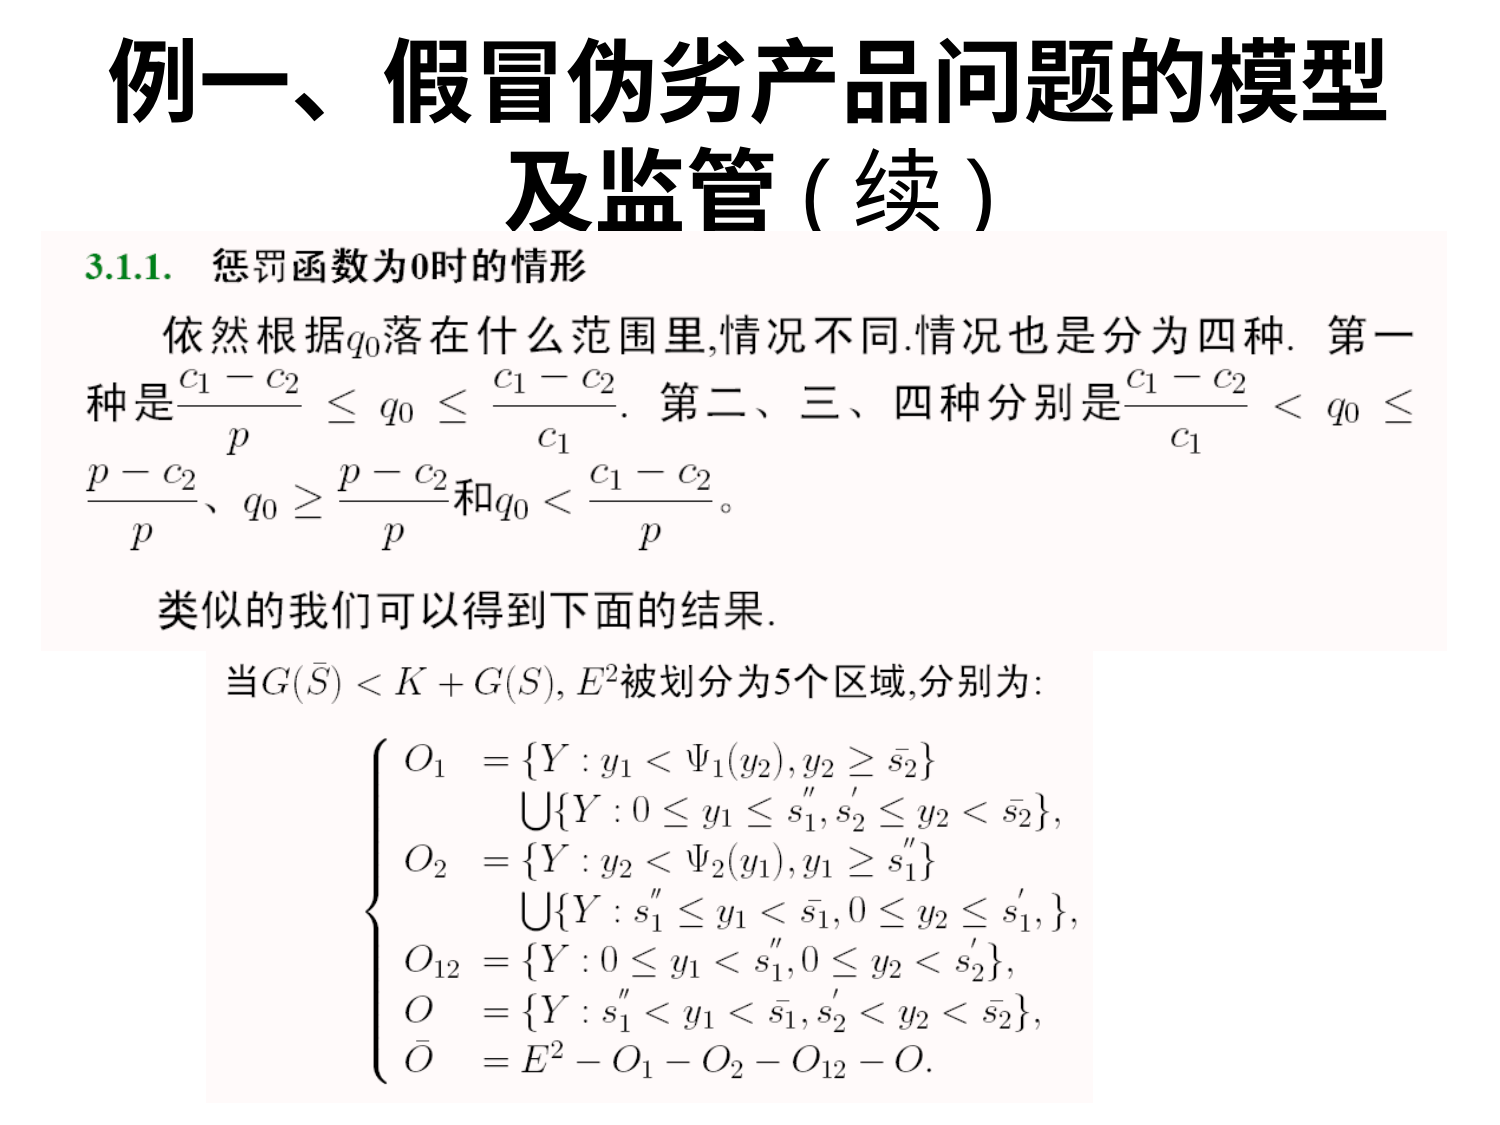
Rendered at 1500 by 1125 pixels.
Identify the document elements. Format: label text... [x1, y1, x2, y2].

picture [40, 231, 1448, 1104]
title 例一、假冒伪劣产品问题的模型及监管(续) [74, 34, 1426, 230]
